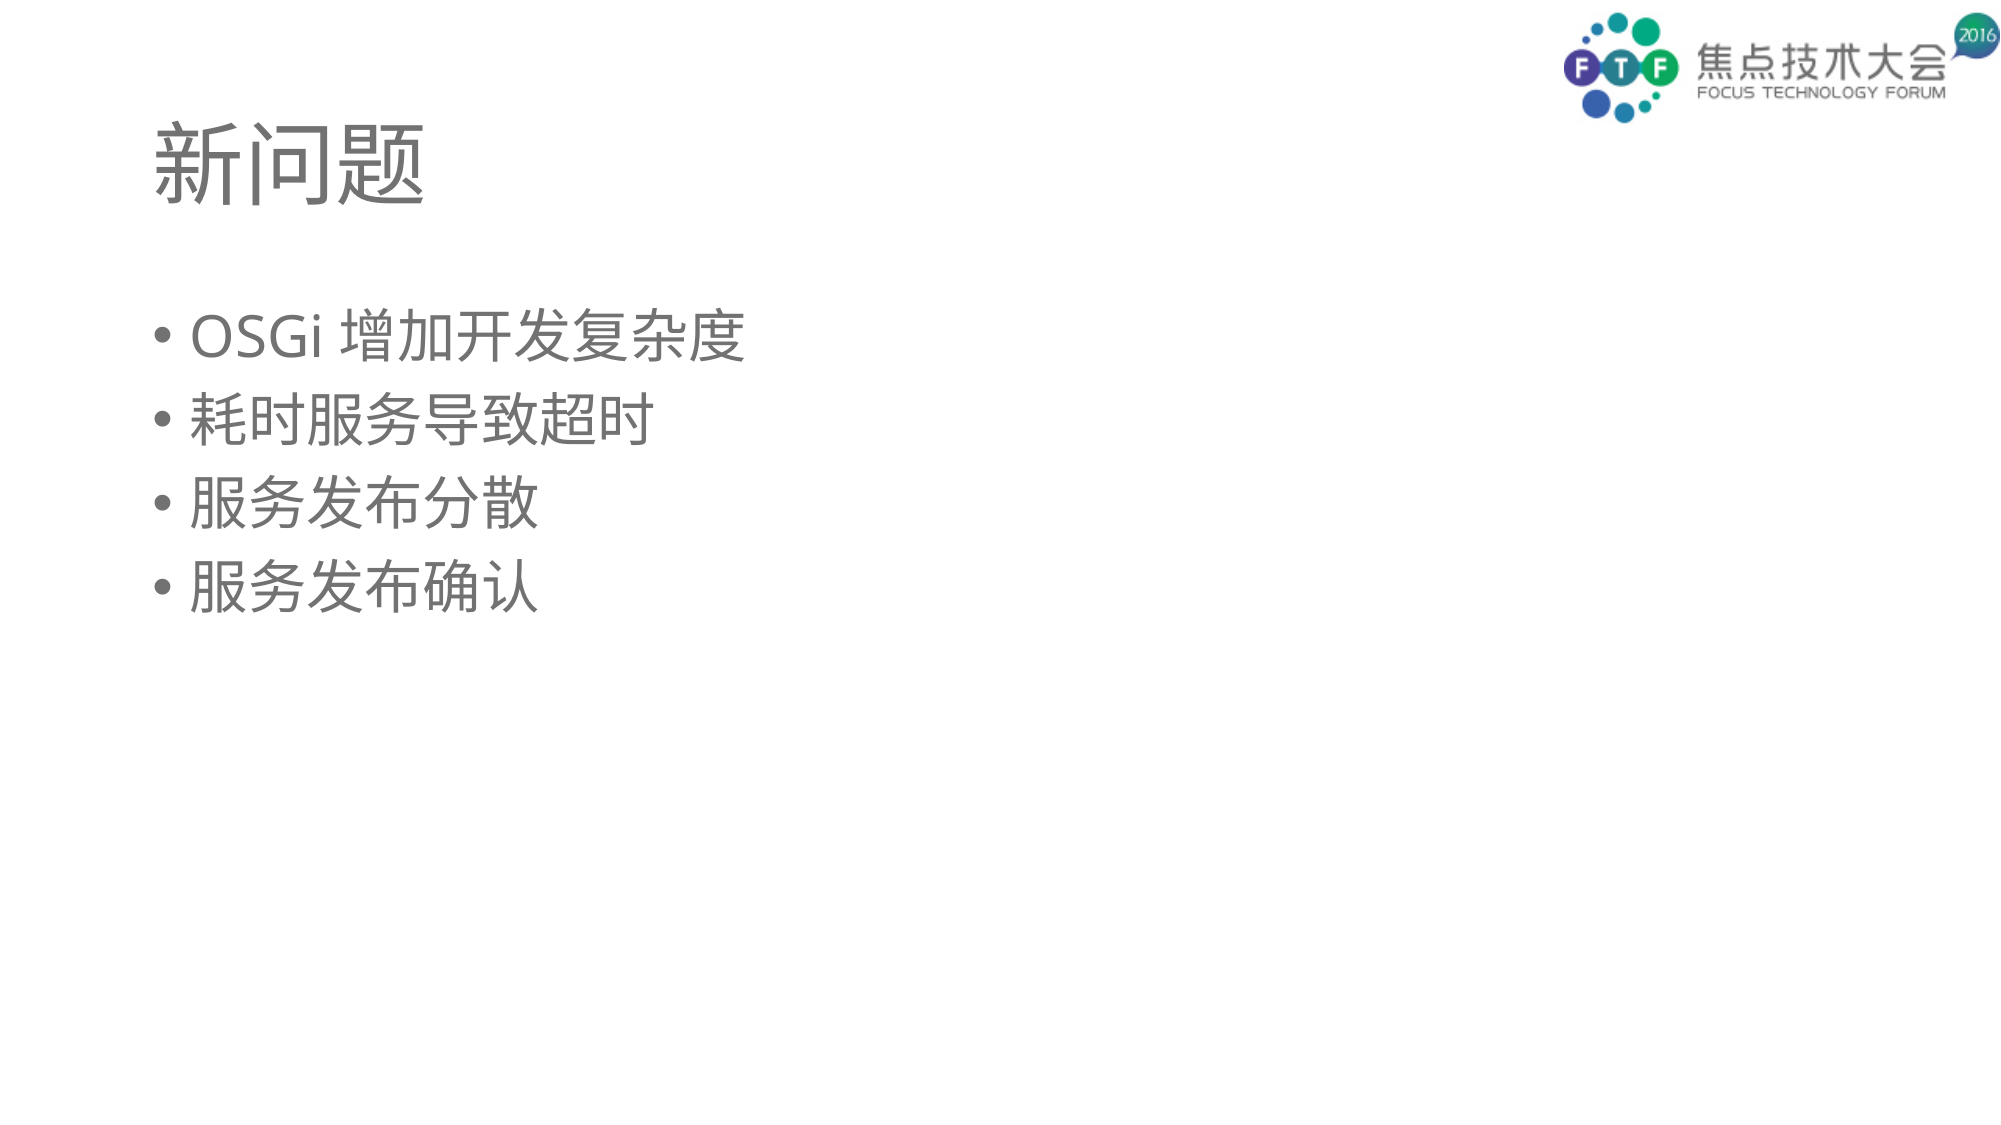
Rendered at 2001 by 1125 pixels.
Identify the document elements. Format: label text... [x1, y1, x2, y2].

title 新问题 [137, 59, 1863, 278]
picture [1563, 0, 2000, 140]
list OSGi增加开发复杂度 耗时服务导致超时 服务发布分散 服务发布确认 [137, 299, 1863, 1014]
